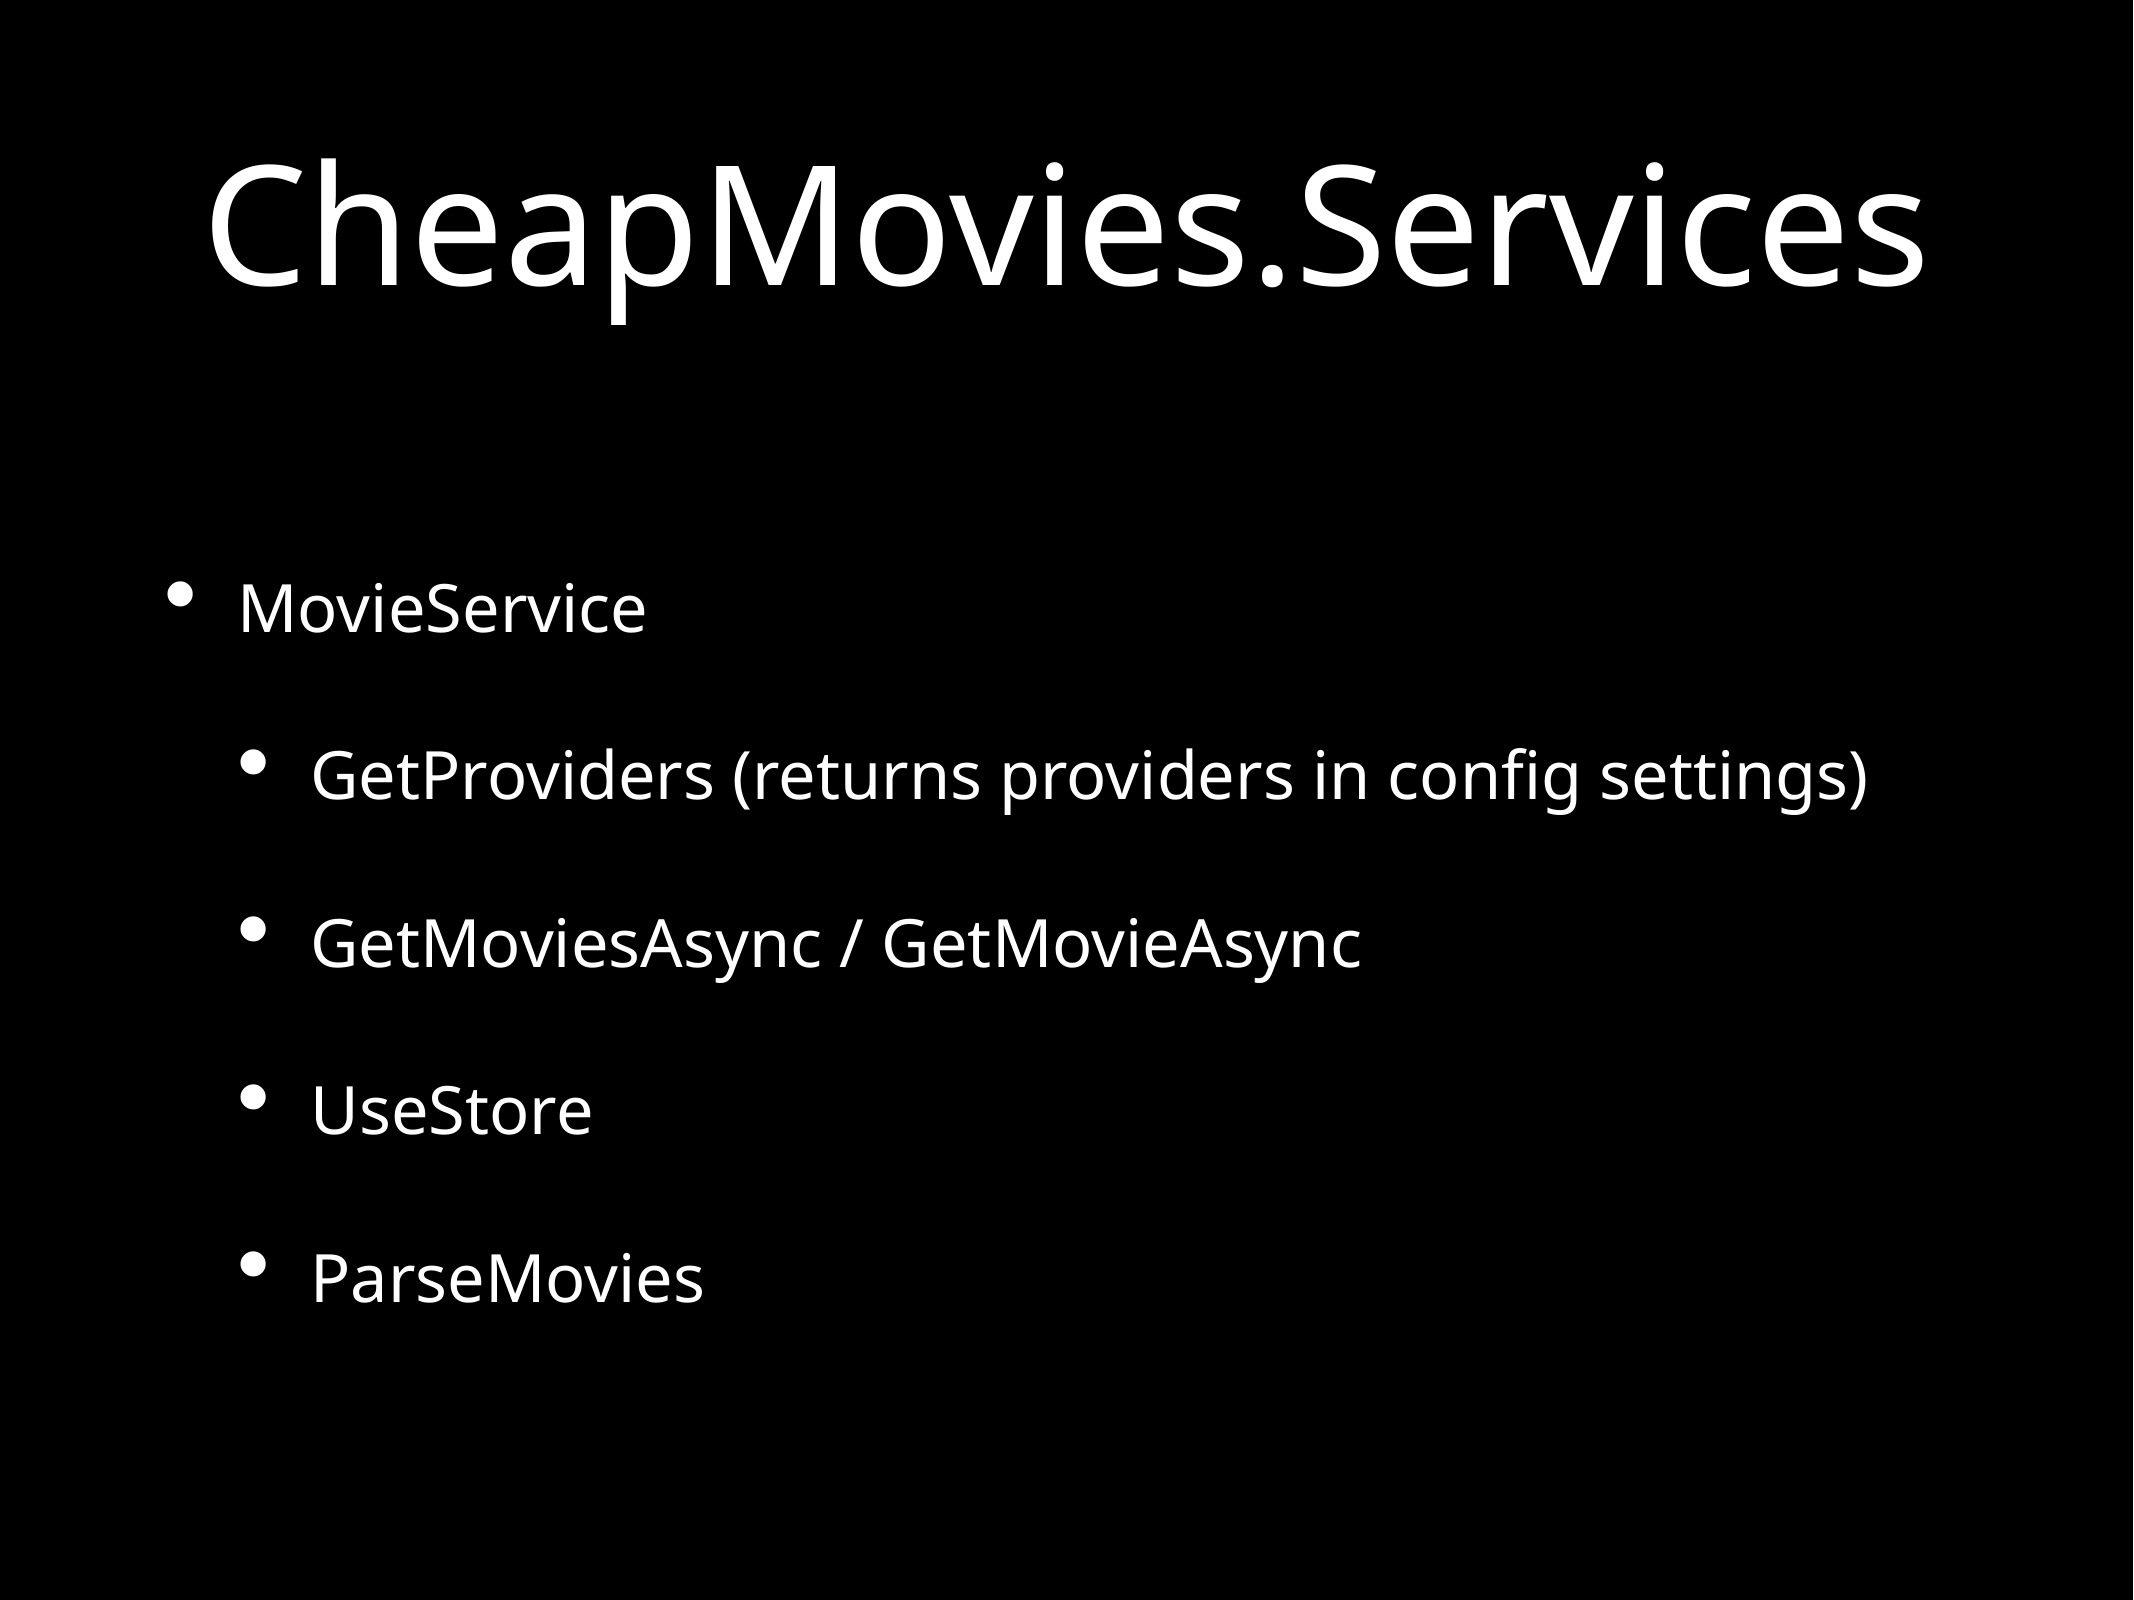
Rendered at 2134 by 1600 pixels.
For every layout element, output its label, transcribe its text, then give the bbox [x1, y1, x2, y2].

title CheapMovies.Services [155, 41, 1978, 397]
list MovieService GetProviders (returns providers in config settings) GetMoviesAsync / GetMovieAsync UseStore ParseMovies [155, 424, 1978, 1457]
